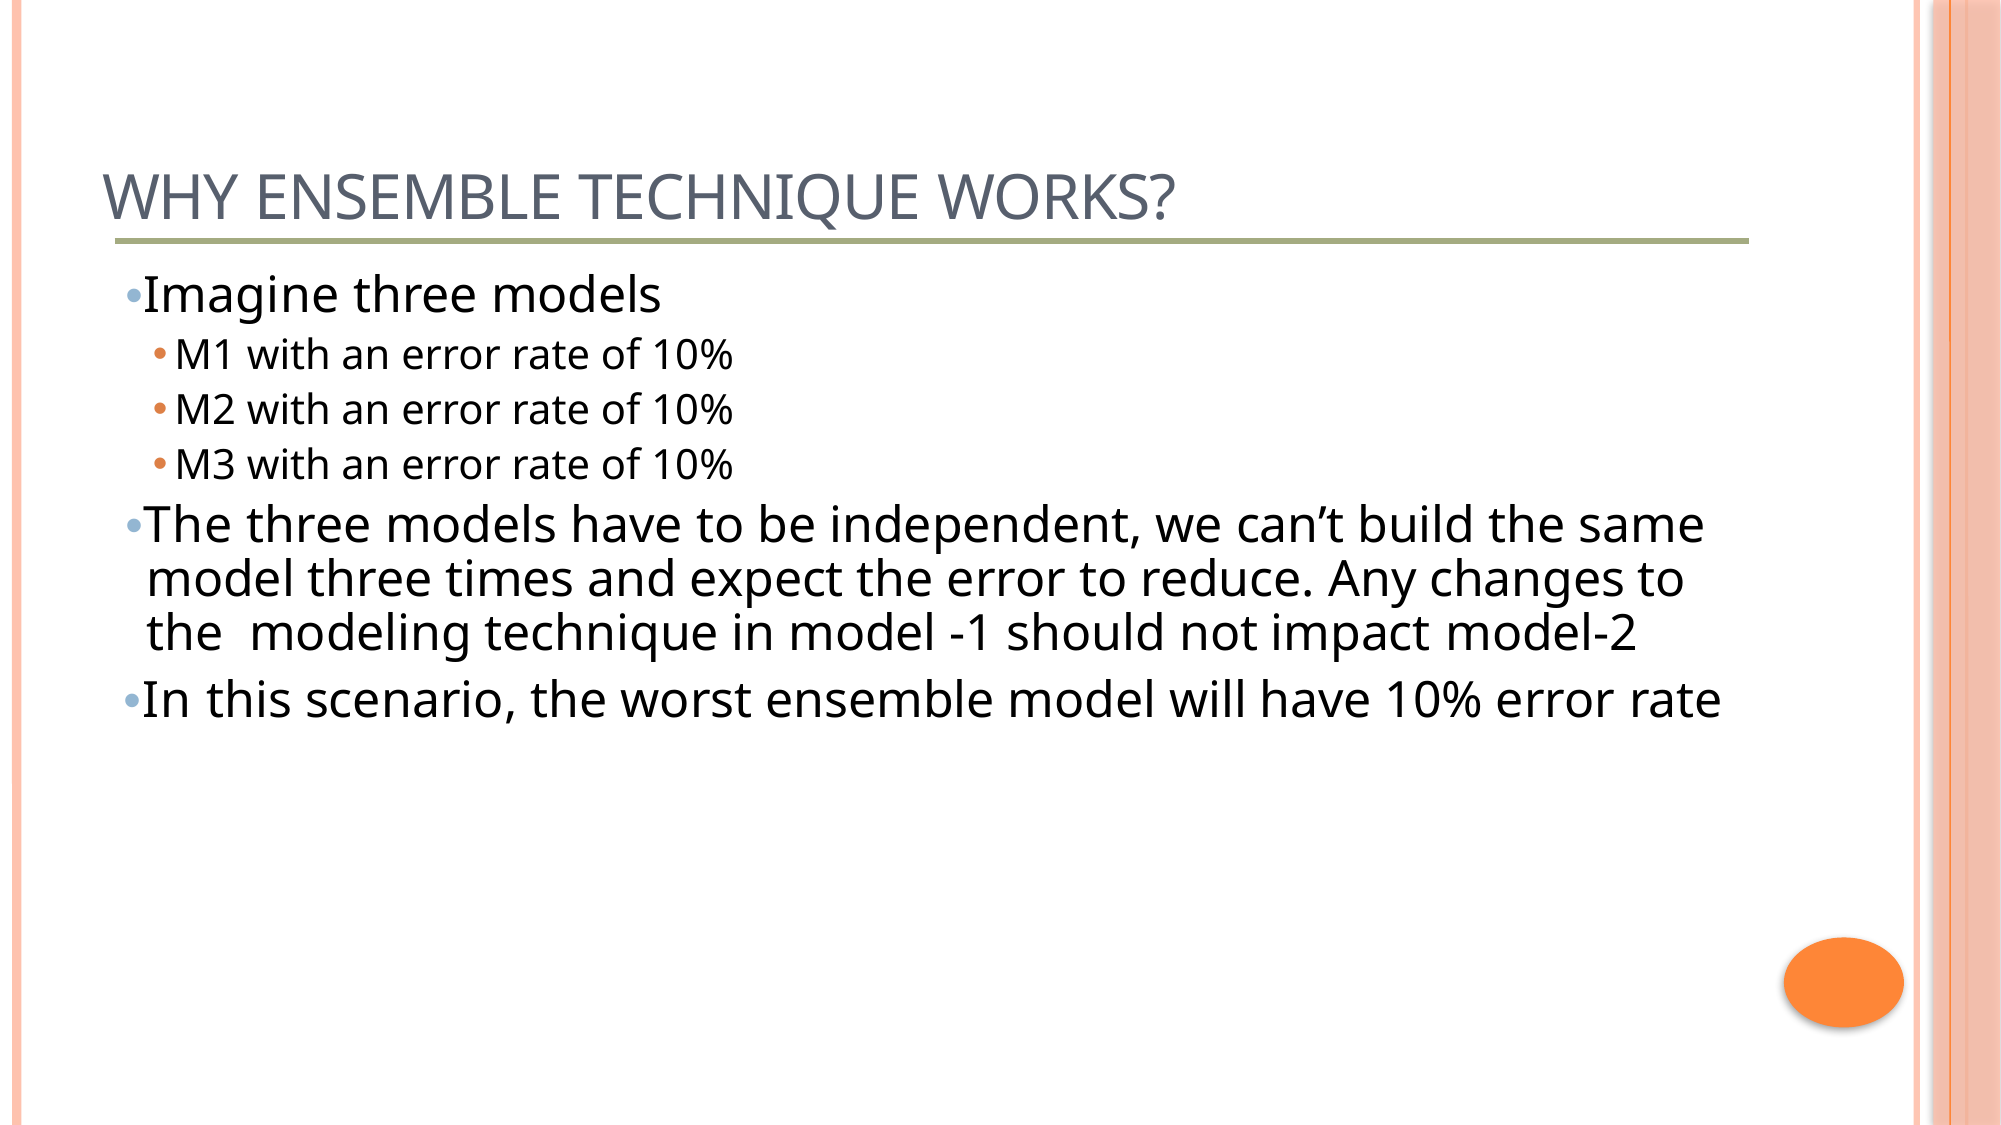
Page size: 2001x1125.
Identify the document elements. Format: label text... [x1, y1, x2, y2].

title Why Ensemble technique works? [99, 44, 1734, 233]
text_box •Imagine three models M1 with an error rate of 10% M2 with an error rate of 10% M3 with an error rate of 10% •The three models have to be independent, we can’t build the same model three times and expect the error to reduce. Any changes to the modeling technique in model -1 should not impact model-2 •In this scenario, the worst ensemble model will have 10% error rate [123, 262, 1731, 728]
